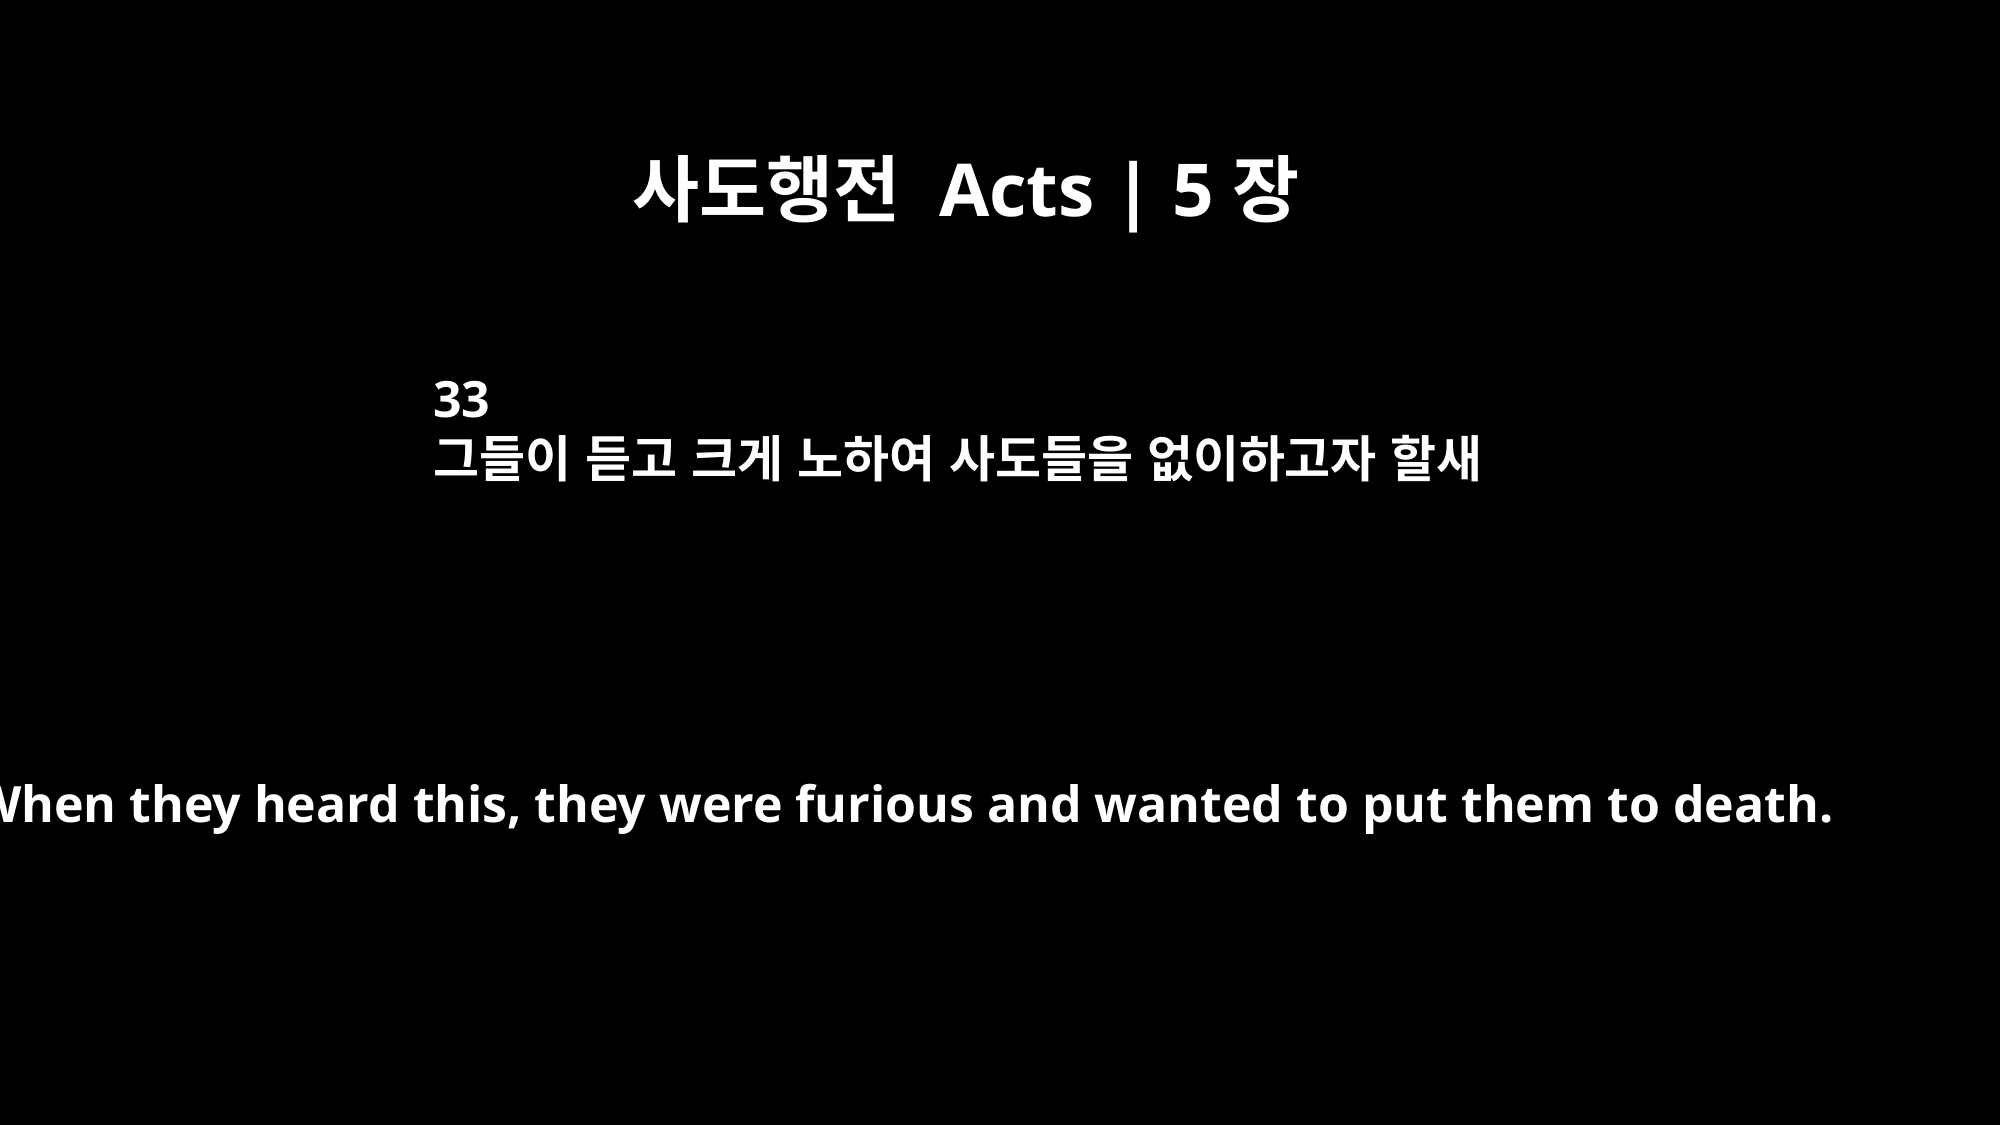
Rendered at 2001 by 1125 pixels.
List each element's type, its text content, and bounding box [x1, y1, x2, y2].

text_box When they heard this, they were furious and wanted to put them to death. [0, 764, 1849, 840]
text_box 사도행전 Acts | 5장 [617, 136, 1315, 239]
text_box 33 그들이 듣고 크게 노하여 사도들을 없이하고자 할새 [418, 359, 1499, 495]
